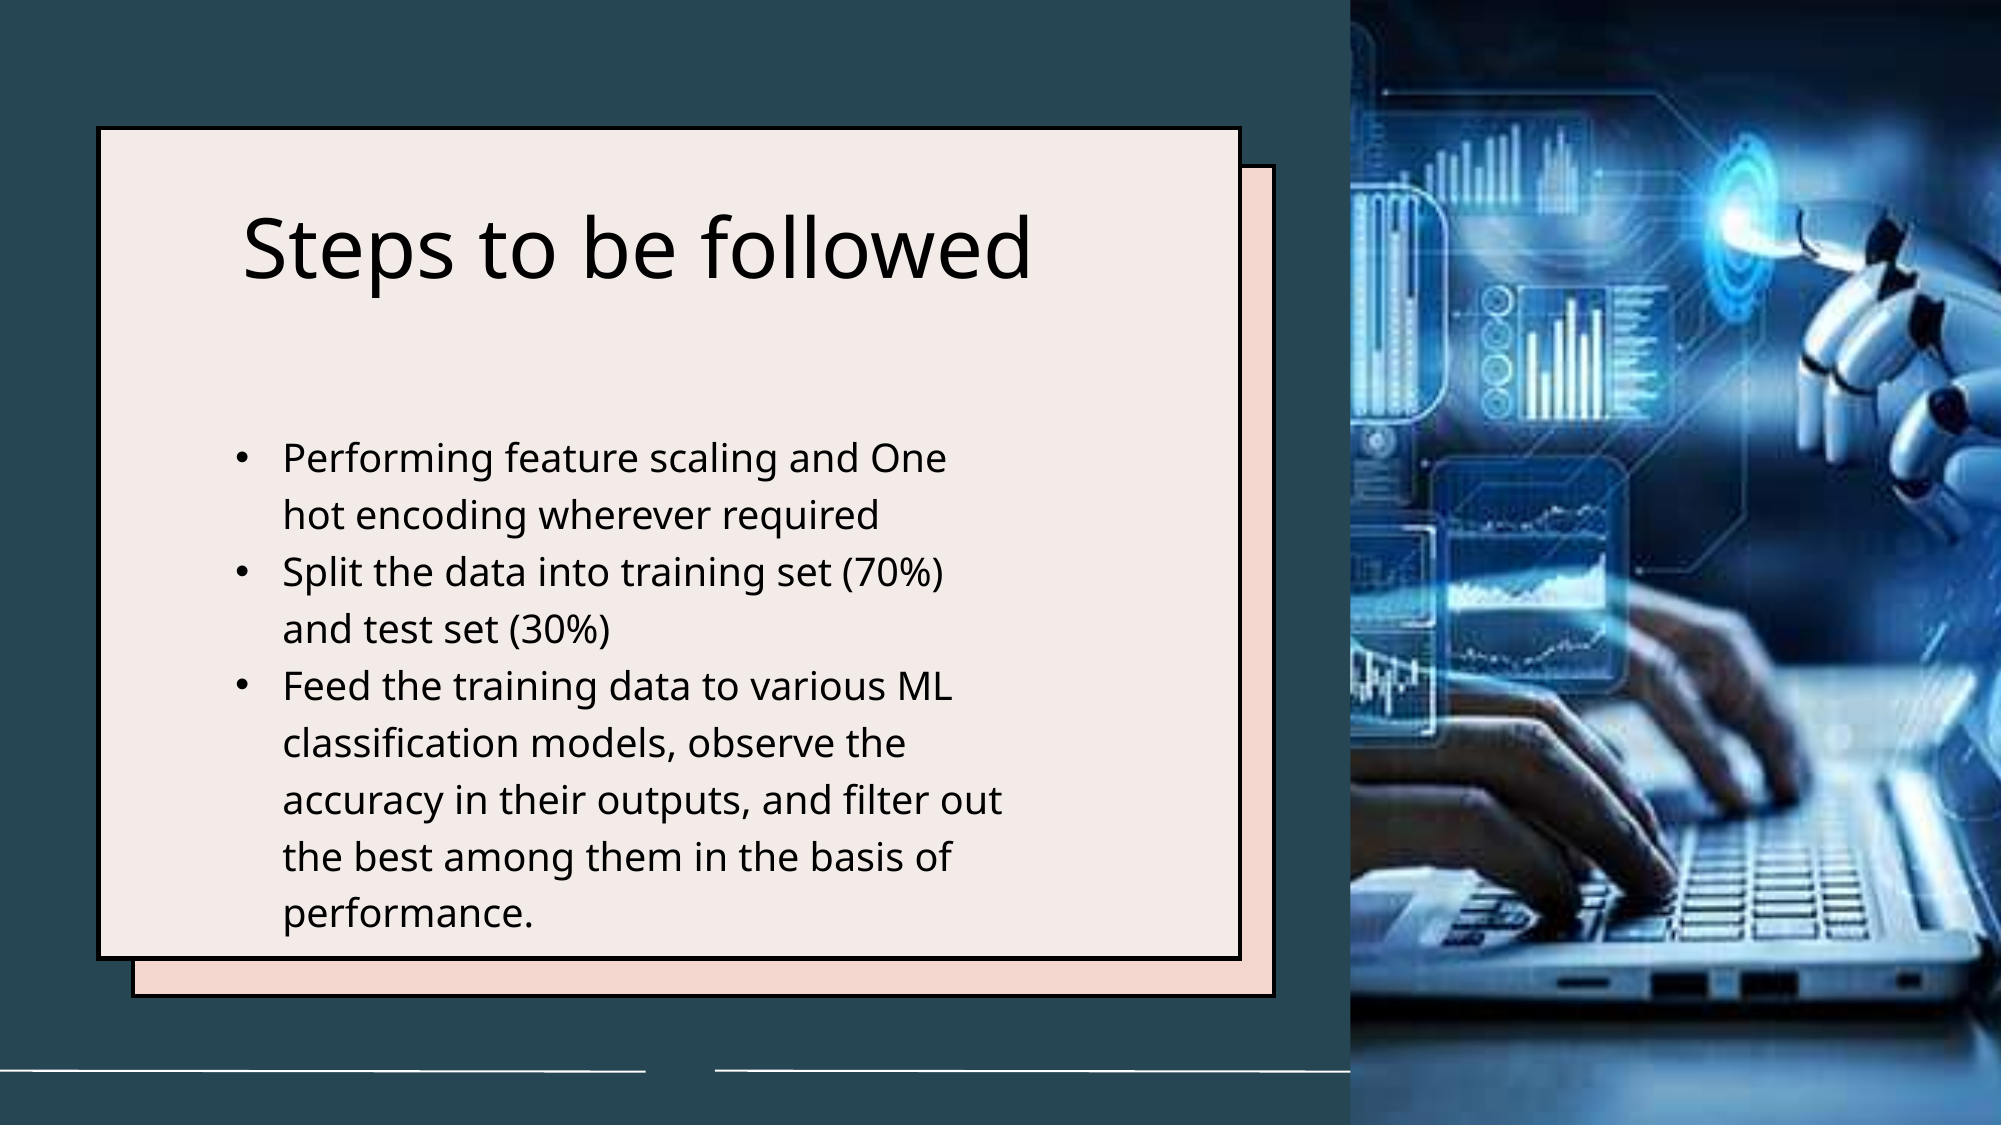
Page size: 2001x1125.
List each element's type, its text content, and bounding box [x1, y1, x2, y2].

list Performing feature scaling and One hot encoding wherever required Split the data into training set (70%) and test set (30%) Feed the training data to various ML classification models, observe the accuracy in their outputs, and filter out the best among them in the basis of performance. [211, 415, 1034, 766]
picture [1350, 0, 2001, 1125]
title Steps to be followed [228, 198, 1055, 480]
